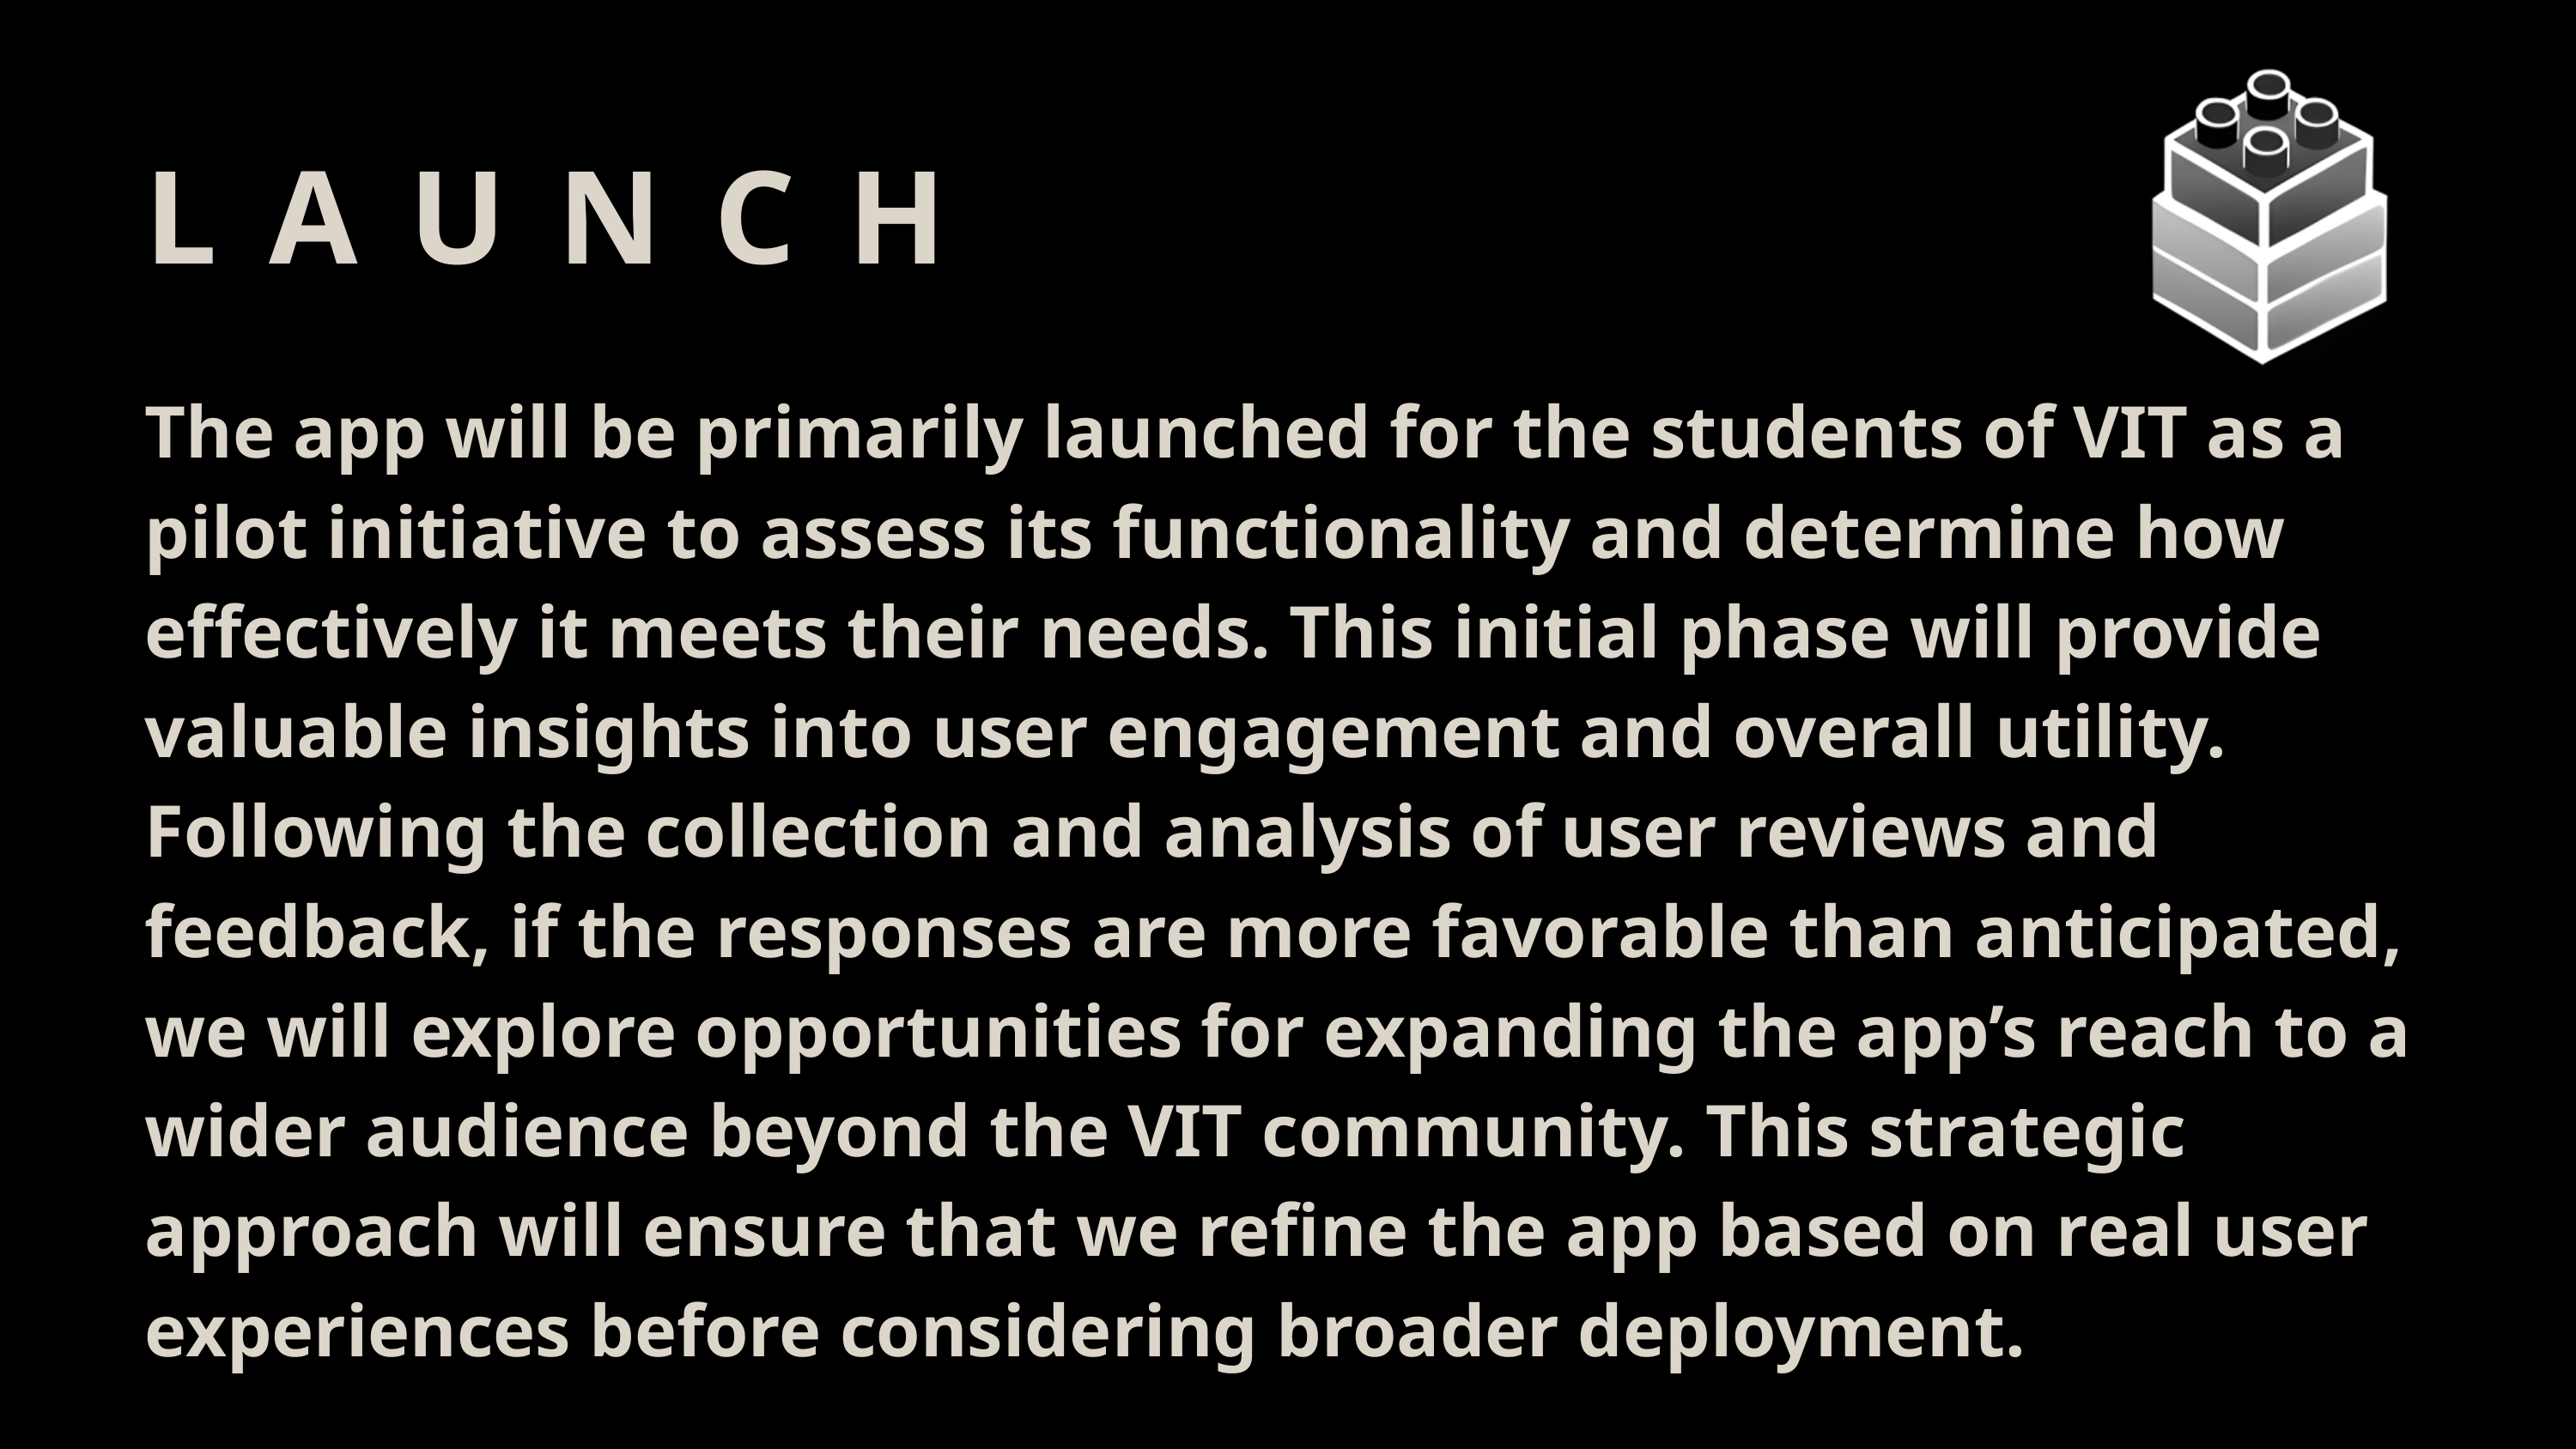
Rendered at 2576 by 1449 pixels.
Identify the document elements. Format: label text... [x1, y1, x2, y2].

text_box LAUNCH [144, 135, 2004, 290]
text_box The app will be primarily launched for the students of VIT as a pilot initiative to assess its functionality and determine how effectively it meets their needs. This initial phase will provide valuable insights into user engagement and overall utility. Following the collection and analysis of user reviews and feedback, if the responses are more favorable than anticipated, we will explore opportunities for expanding the app’s reach to a wider audience beyond the VIT community. This strategic approach will ensure that we refine the app based on real user experiences before considering broader deployment. [144, 373, 2489, 1371]
text_box [2103, 60, 2432, 384]
